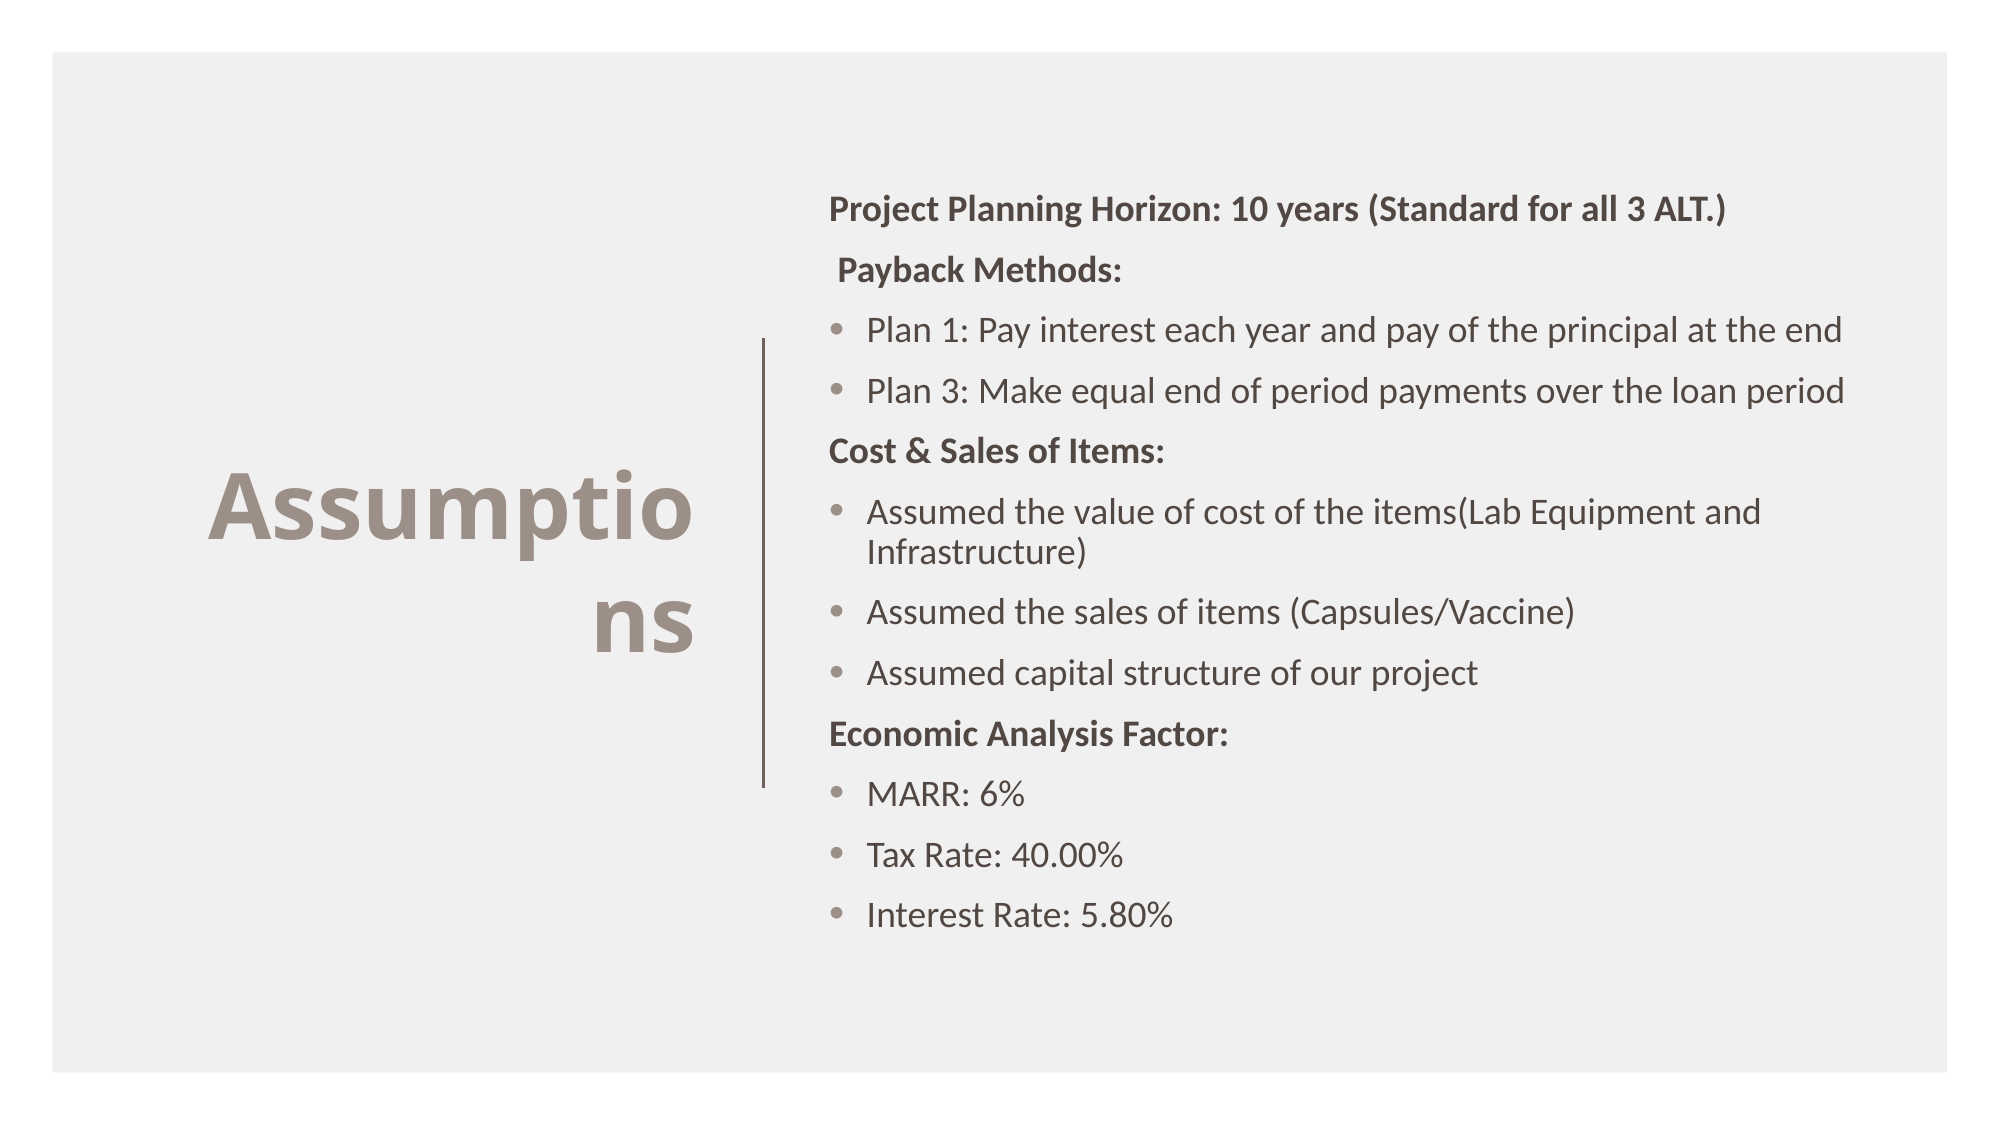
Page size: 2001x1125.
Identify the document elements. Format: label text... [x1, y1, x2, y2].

text_box [52, 51, 1948, 1073]
text_box Assumptions [137, 158, 711, 967]
text_box Project Planning Horizon: 10 years (Standard for all 3 ALT.) Payback Methods: Plan 1: Pay interest each year and pay of the principal at the end Plan 3: Make equal end of period payments over the loan period Cost & Sales of Items: Assumed the value of cost of the items(Lab Equipment and Infrastructure) Assumed the sales of items (Capsules/Vaccine) Assumed capital structure of our project Economic Analysis Factor: MARR: 6% Tax Rate: 40.00% Interest Rate: 5.80% [795, 158, 1863, 967]
